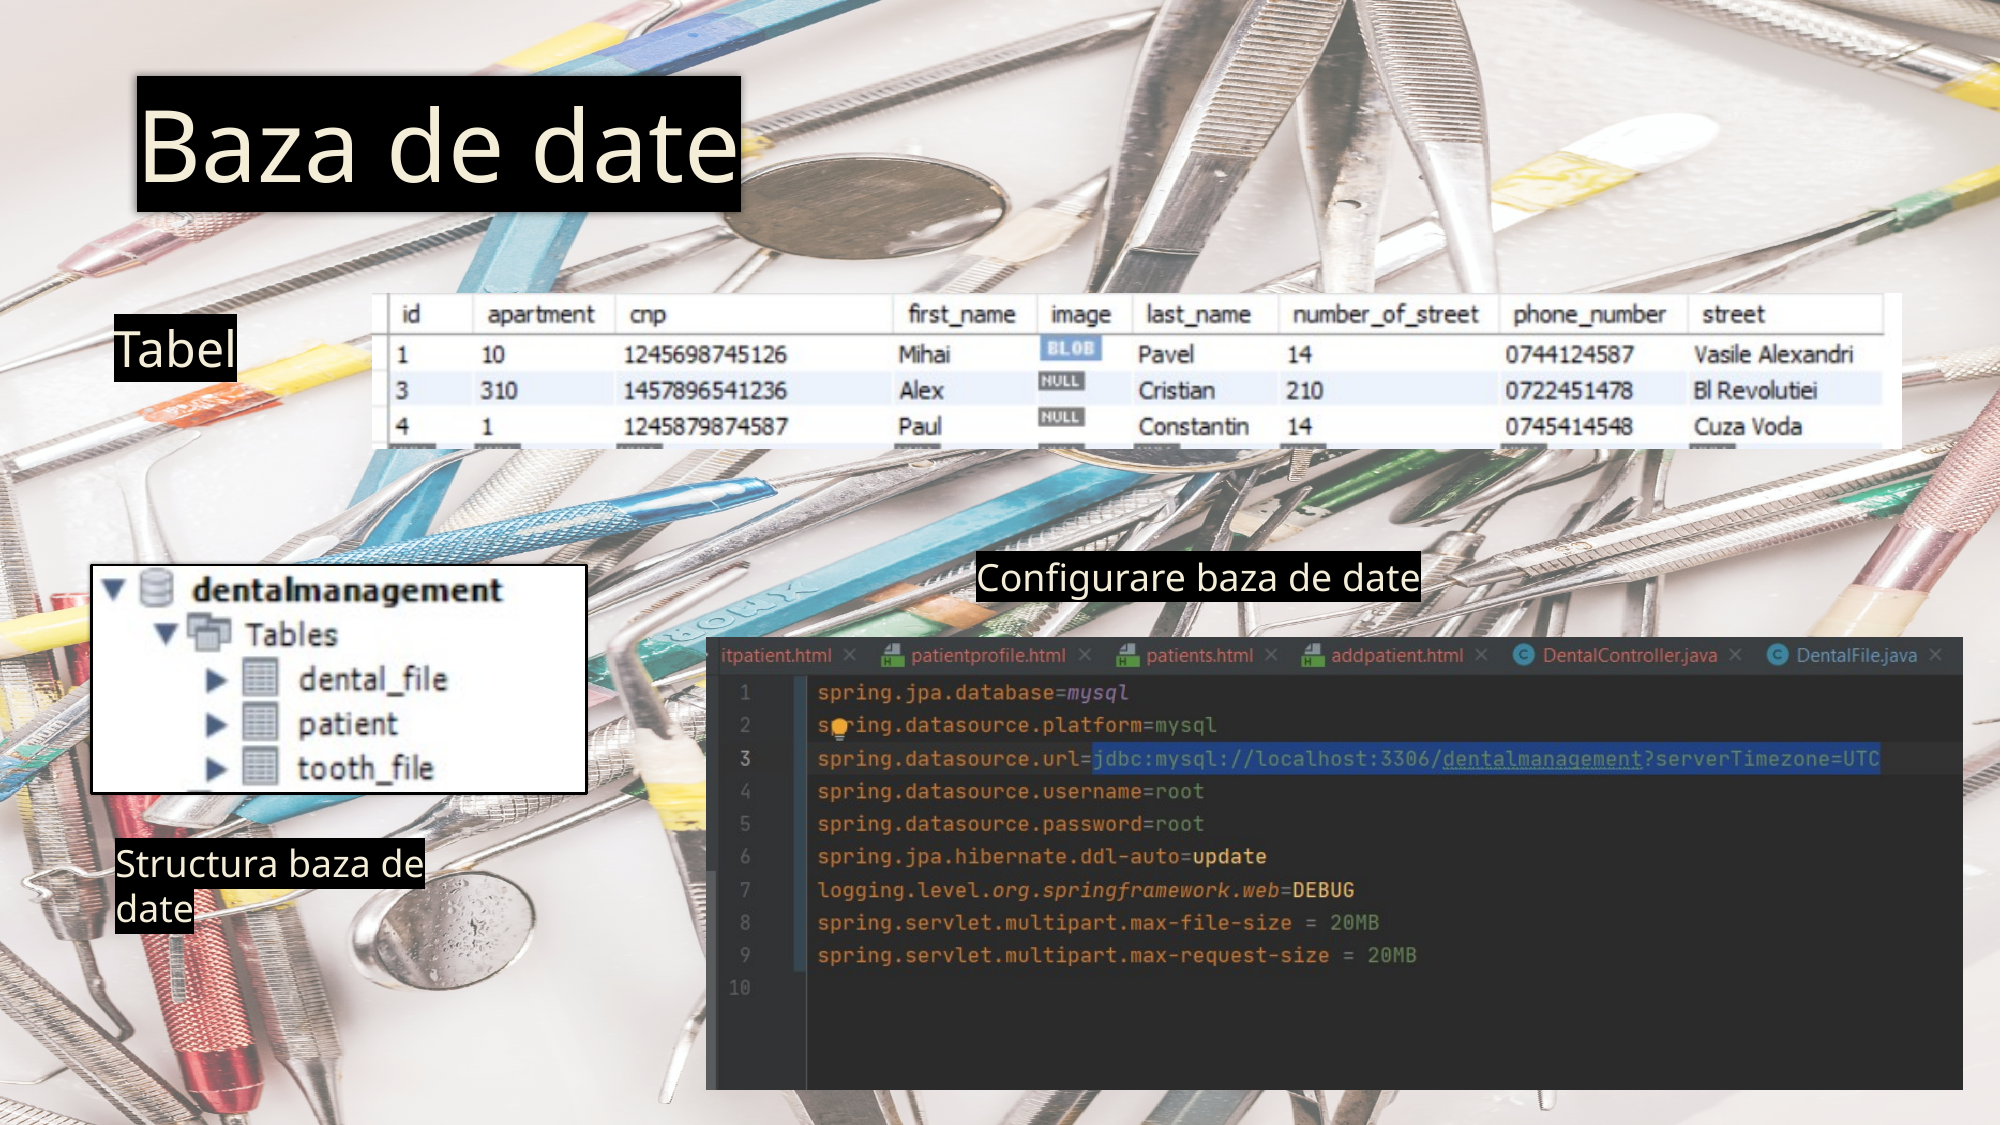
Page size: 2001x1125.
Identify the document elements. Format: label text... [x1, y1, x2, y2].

title Baza de date [121, 47, 1821, 254]
picture [705, 636, 1963, 1090]
text_box Tabel [98, 309, 364, 385]
text_box Configurare baza de date [961, 546, 1576, 606]
picture [372, 292, 1902, 450]
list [92, 566, 586, 793]
text_box Structura baza de date [100, 833, 479, 938]
